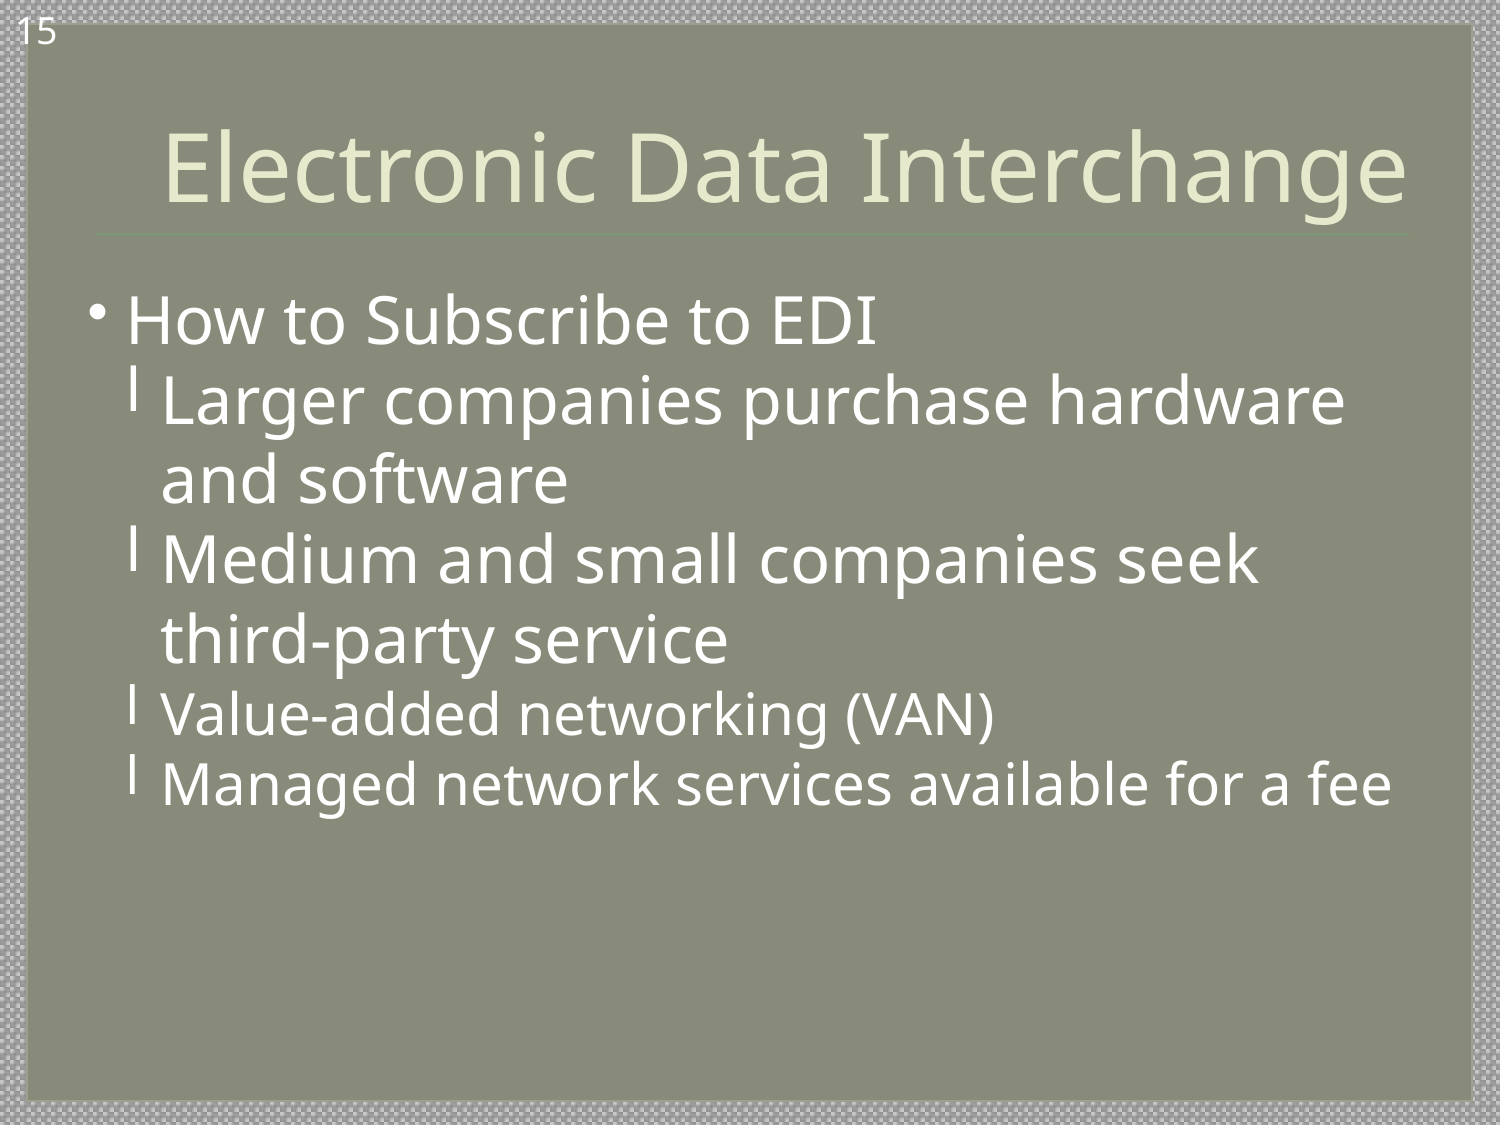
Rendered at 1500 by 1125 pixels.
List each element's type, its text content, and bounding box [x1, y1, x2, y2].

text_box <number> [0, 0, 1500, 1125]
